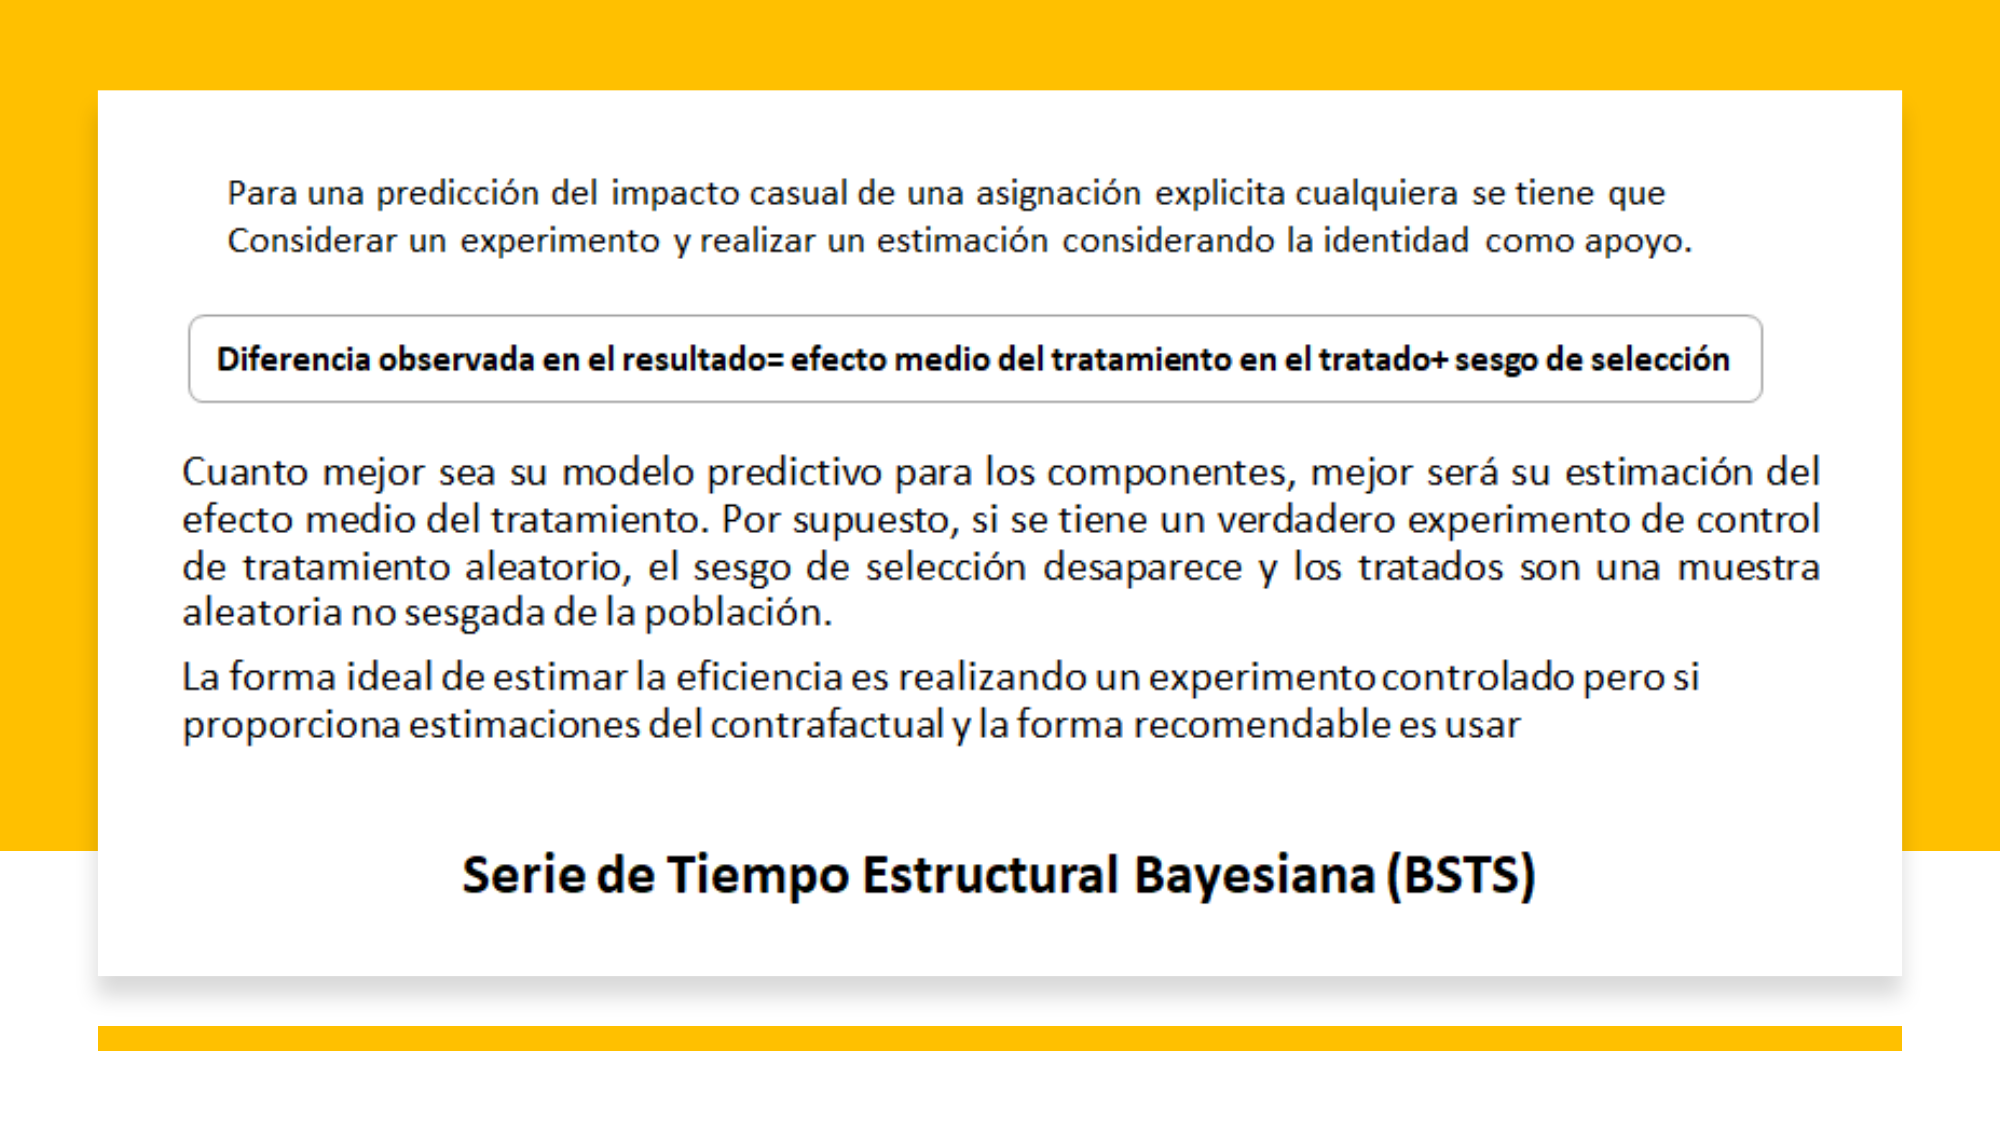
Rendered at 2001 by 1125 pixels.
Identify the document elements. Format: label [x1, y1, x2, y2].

text_box [97, 89, 1903, 977]
picture [137, 123, 1863, 944]
text_box [0, 852, 2000, 1125]
text_box [0, 0, 2000, 852]
